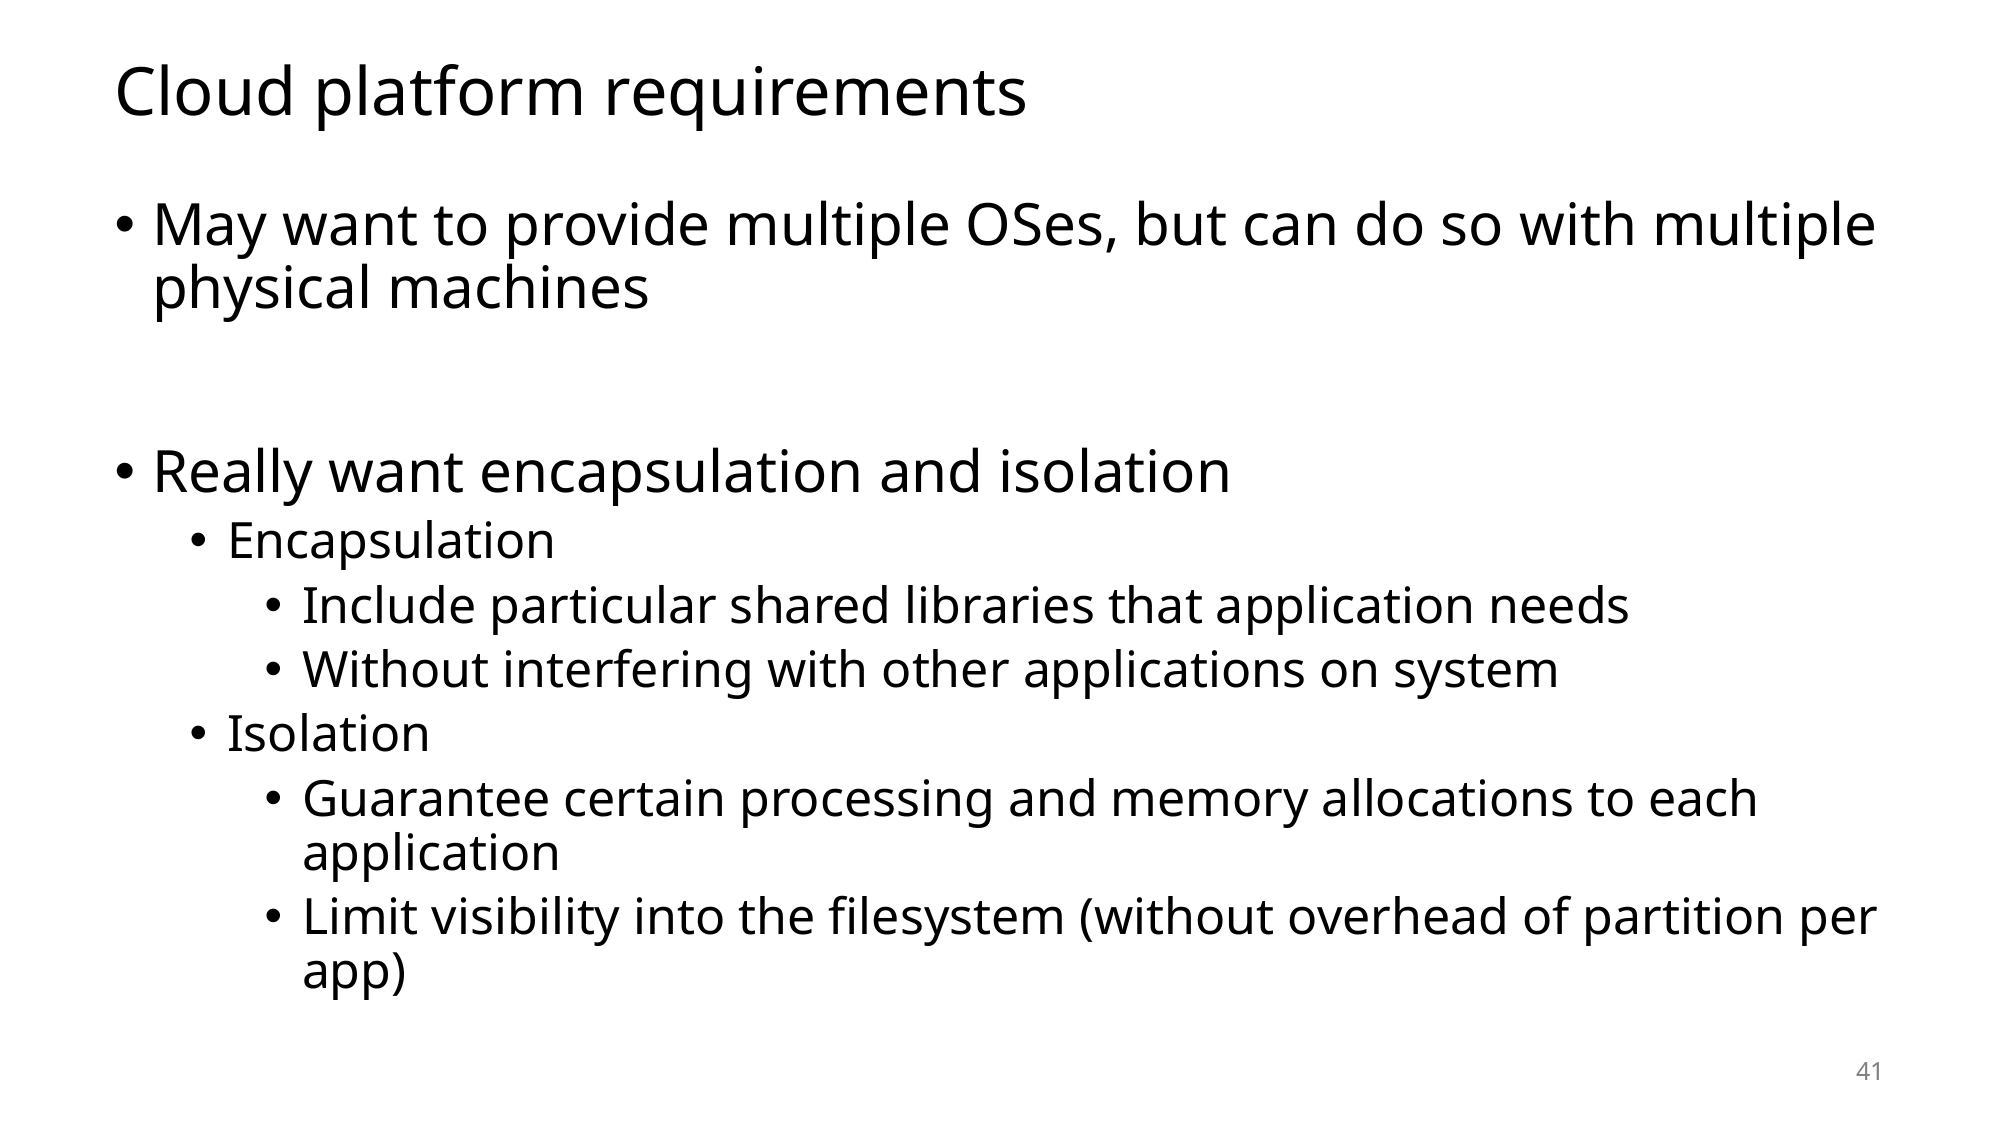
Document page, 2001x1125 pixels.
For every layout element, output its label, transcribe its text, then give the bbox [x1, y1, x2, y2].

list May want to provide multiple OSes, but can do so with multiple physical machines Really want encapsulation and isolation Encapsulation Include particular shared libraries that application needs Without interfering with other applications on system Isolation Guarantee certain processing and memory allocations to each application Limit visibility into the filesystem (without overhead of partition per app) [99, 187, 1936, 1013]
title Cloud platform requirements [99, 37, 1900, 150]
slide_number 41 [1749, 1042, 1900, 1103]
